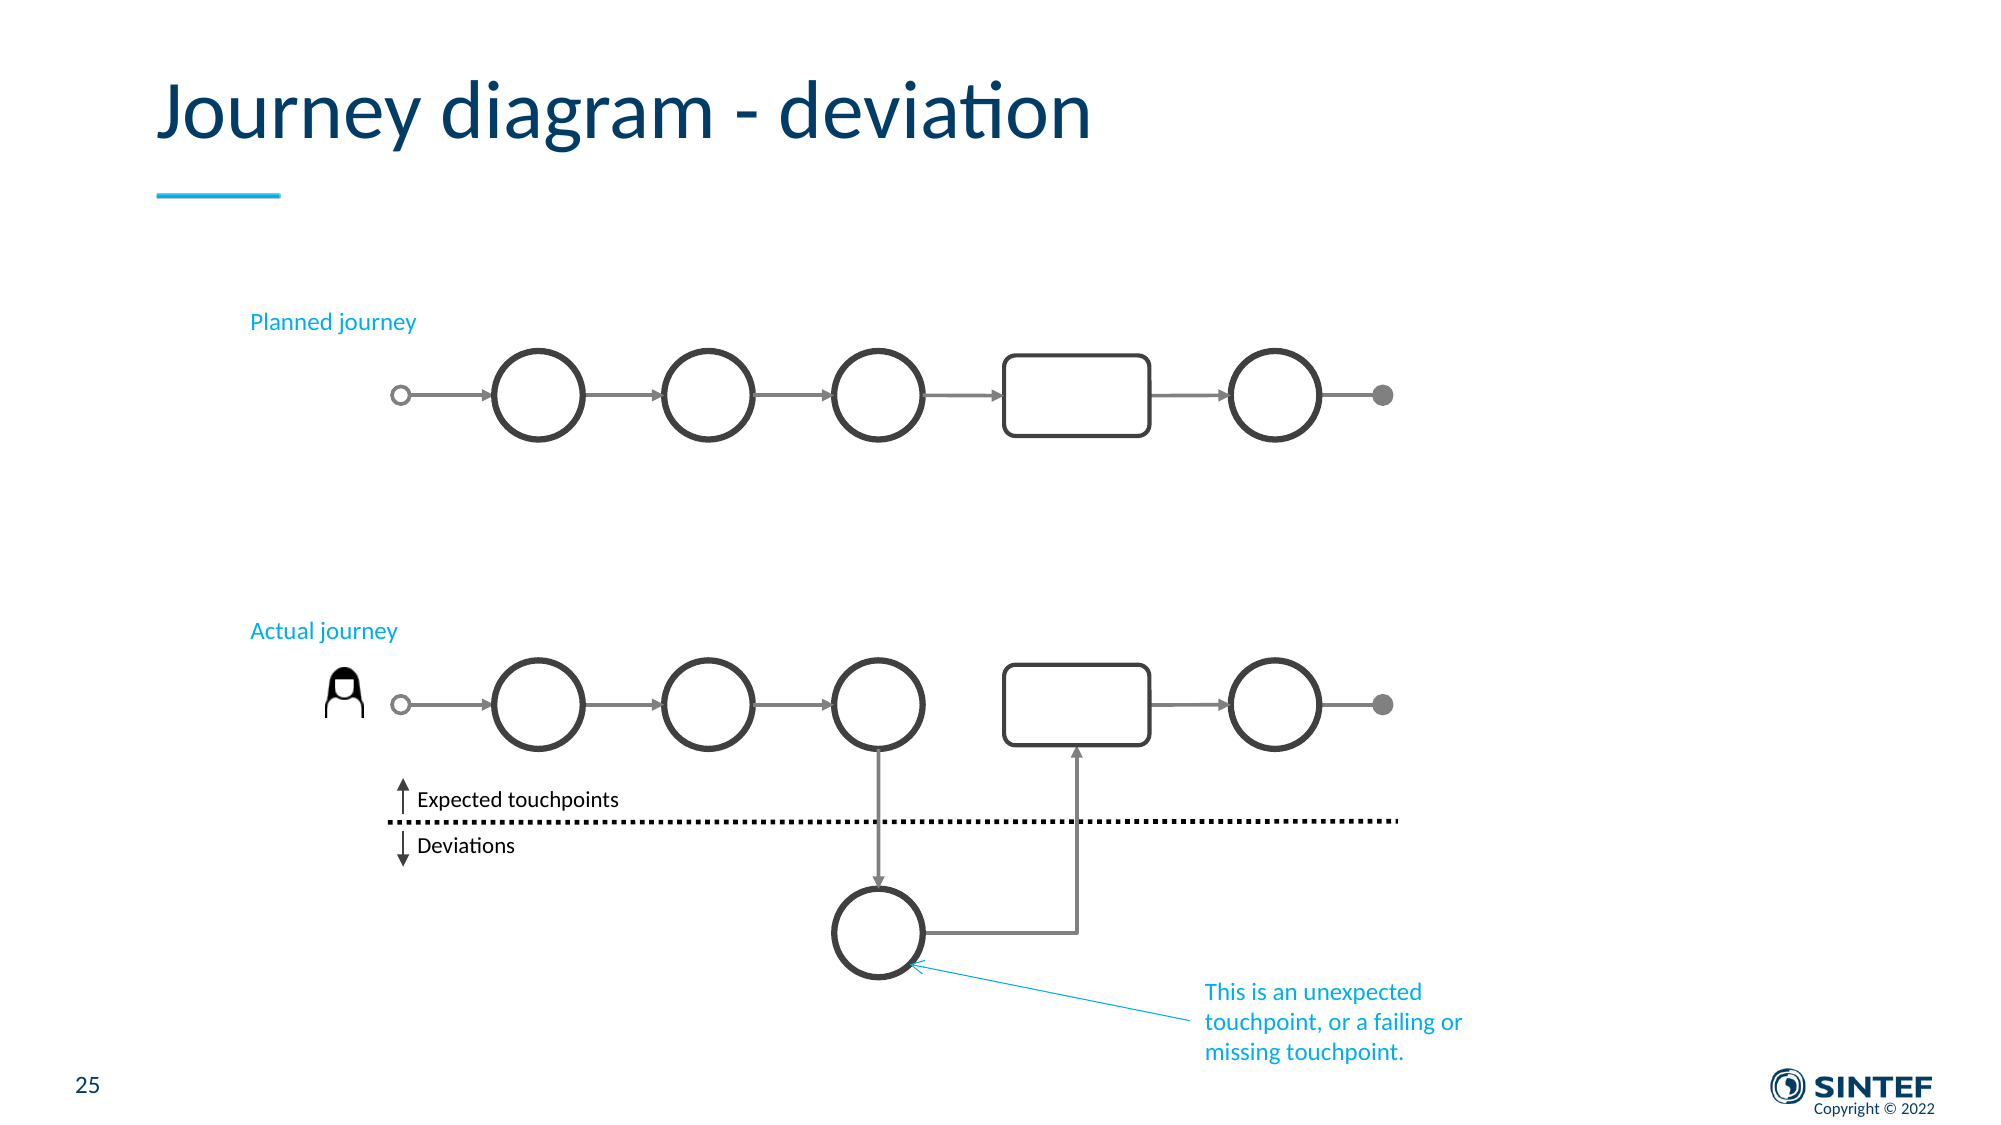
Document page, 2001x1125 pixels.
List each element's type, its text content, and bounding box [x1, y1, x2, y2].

text_box [1374, 386, 1392, 405]
text_box [494, 660, 583, 749]
text_box [392, 695, 410, 714]
title Journey diagram - deviation [156, 54, 1634, 200]
text_box [1004, 664, 1150, 746]
slide_number 25 [75, 1068, 126, 1099]
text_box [909, 964, 1191, 1022]
text_box [834, 888, 923, 978]
text_box [392, 386, 410, 405]
text_box Deviations [402, 823, 675, 866]
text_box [922, 745, 1077, 933]
text_box Actual journey [235, 607, 619, 653]
text_box Expected touchpoints [402, 777, 675, 820]
picture [1770, 1068, 1932, 1104]
text_box [664, 350, 753, 440]
text_box [834, 350, 923, 440]
text_box This is an unexpected touchpoint, or a failing or missing touchpoint. [1190, 968, 1485, 1073]
text_box [1374, 695, 1392, 714]
text_box Planned journey [235, 297, 619, 343]
text_box [664, 660, 753, 749]
picture [325, 667, 364, 719]
text_box [494, 350, 583, 440]
text_box [1230, 660, 1320, 749]
text_box [1004, 355, 1150, 437]
text_box [834, 660, 923, 749]
text_box [1230, 350, 1320, 440]
